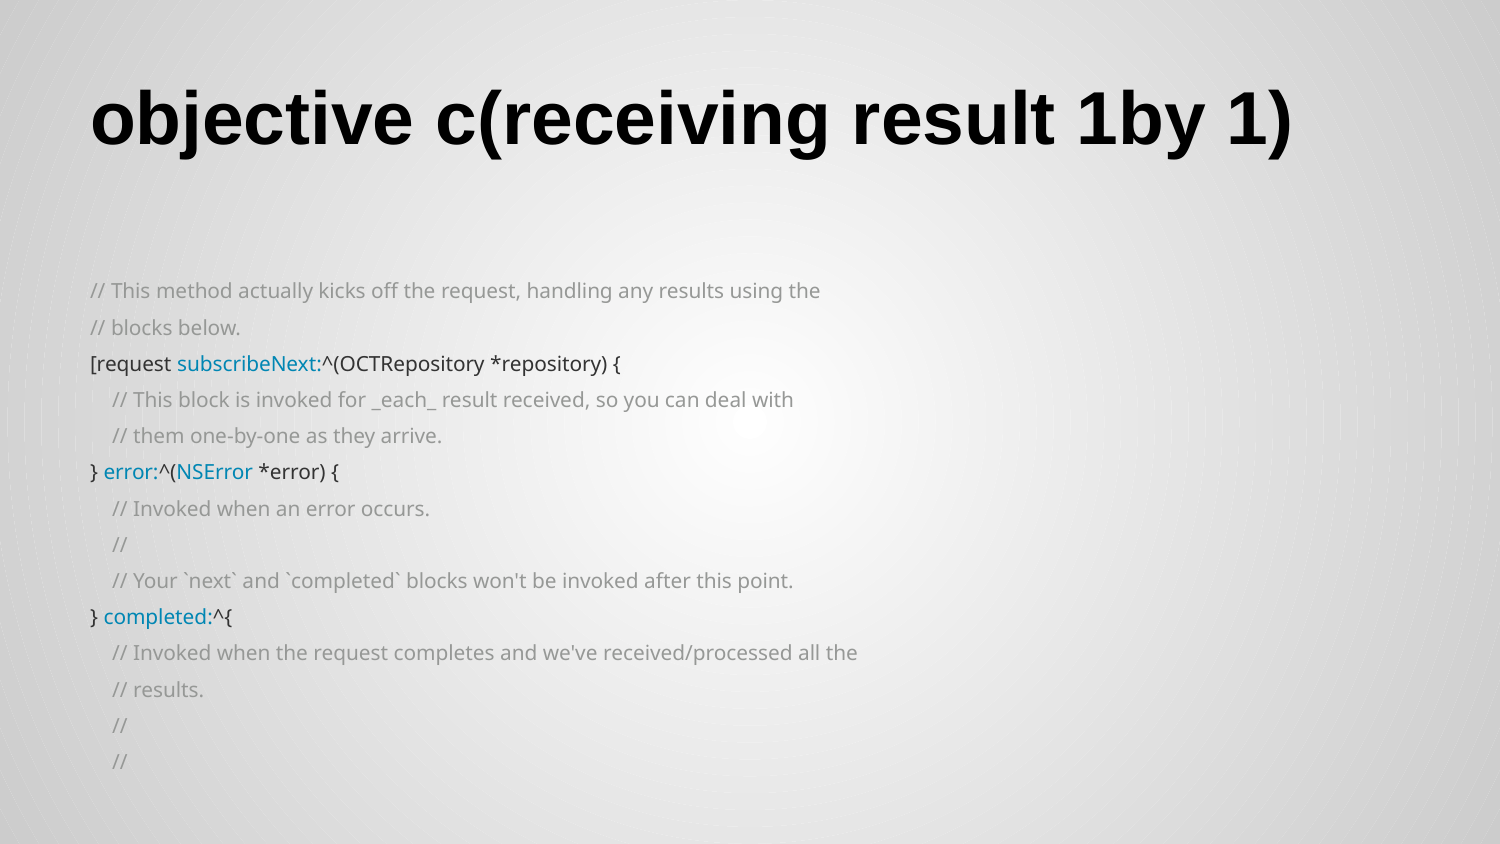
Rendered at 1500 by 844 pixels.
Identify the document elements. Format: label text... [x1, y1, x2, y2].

list // This method actually kicks off the request, handling any results using the // blocks below. [request subscribeNext:^(OCTRepository *repository) { // This block is invoked for _each_ result received, so you can deal with // them one-by-one as they arrive. } error:^(NSError *error) { // Invoked when an error occurs. // // Your `next` and `completed` blocks won't be invoked after this point. } completed:^{ // Invoked when the request completes and we've received/processed all the // results. // // [75, 196, 1425, 808]
title objective c(receiving result 1by 1) [75, 33, 1425, 175]
